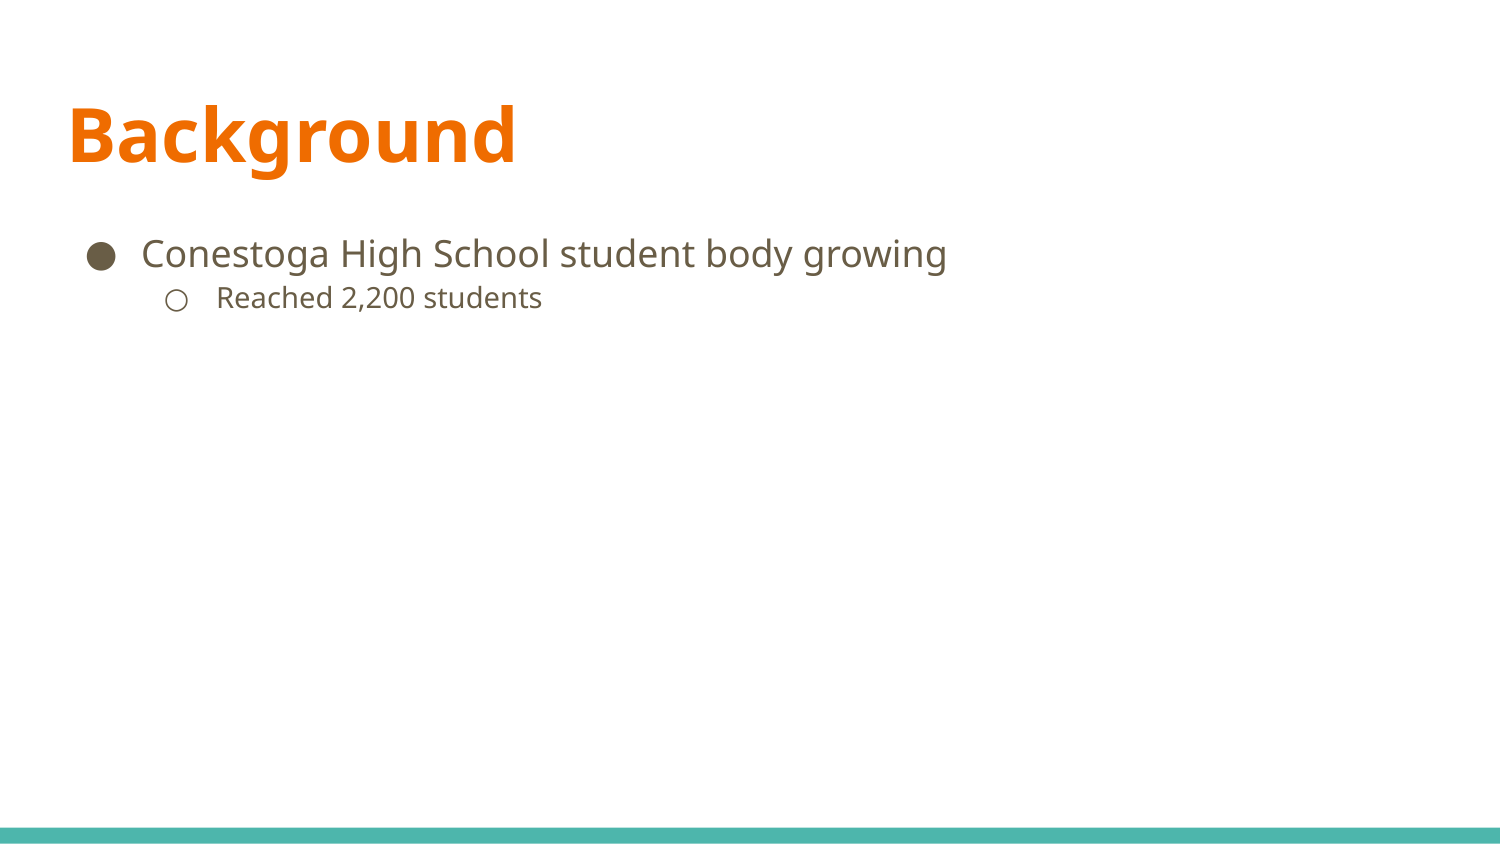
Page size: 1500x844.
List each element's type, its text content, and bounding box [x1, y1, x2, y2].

title Background [51, 72, 1449, 189]
list Conestoga High School student body growing Reached 2,200 students [51, 207, 1449, 750]
